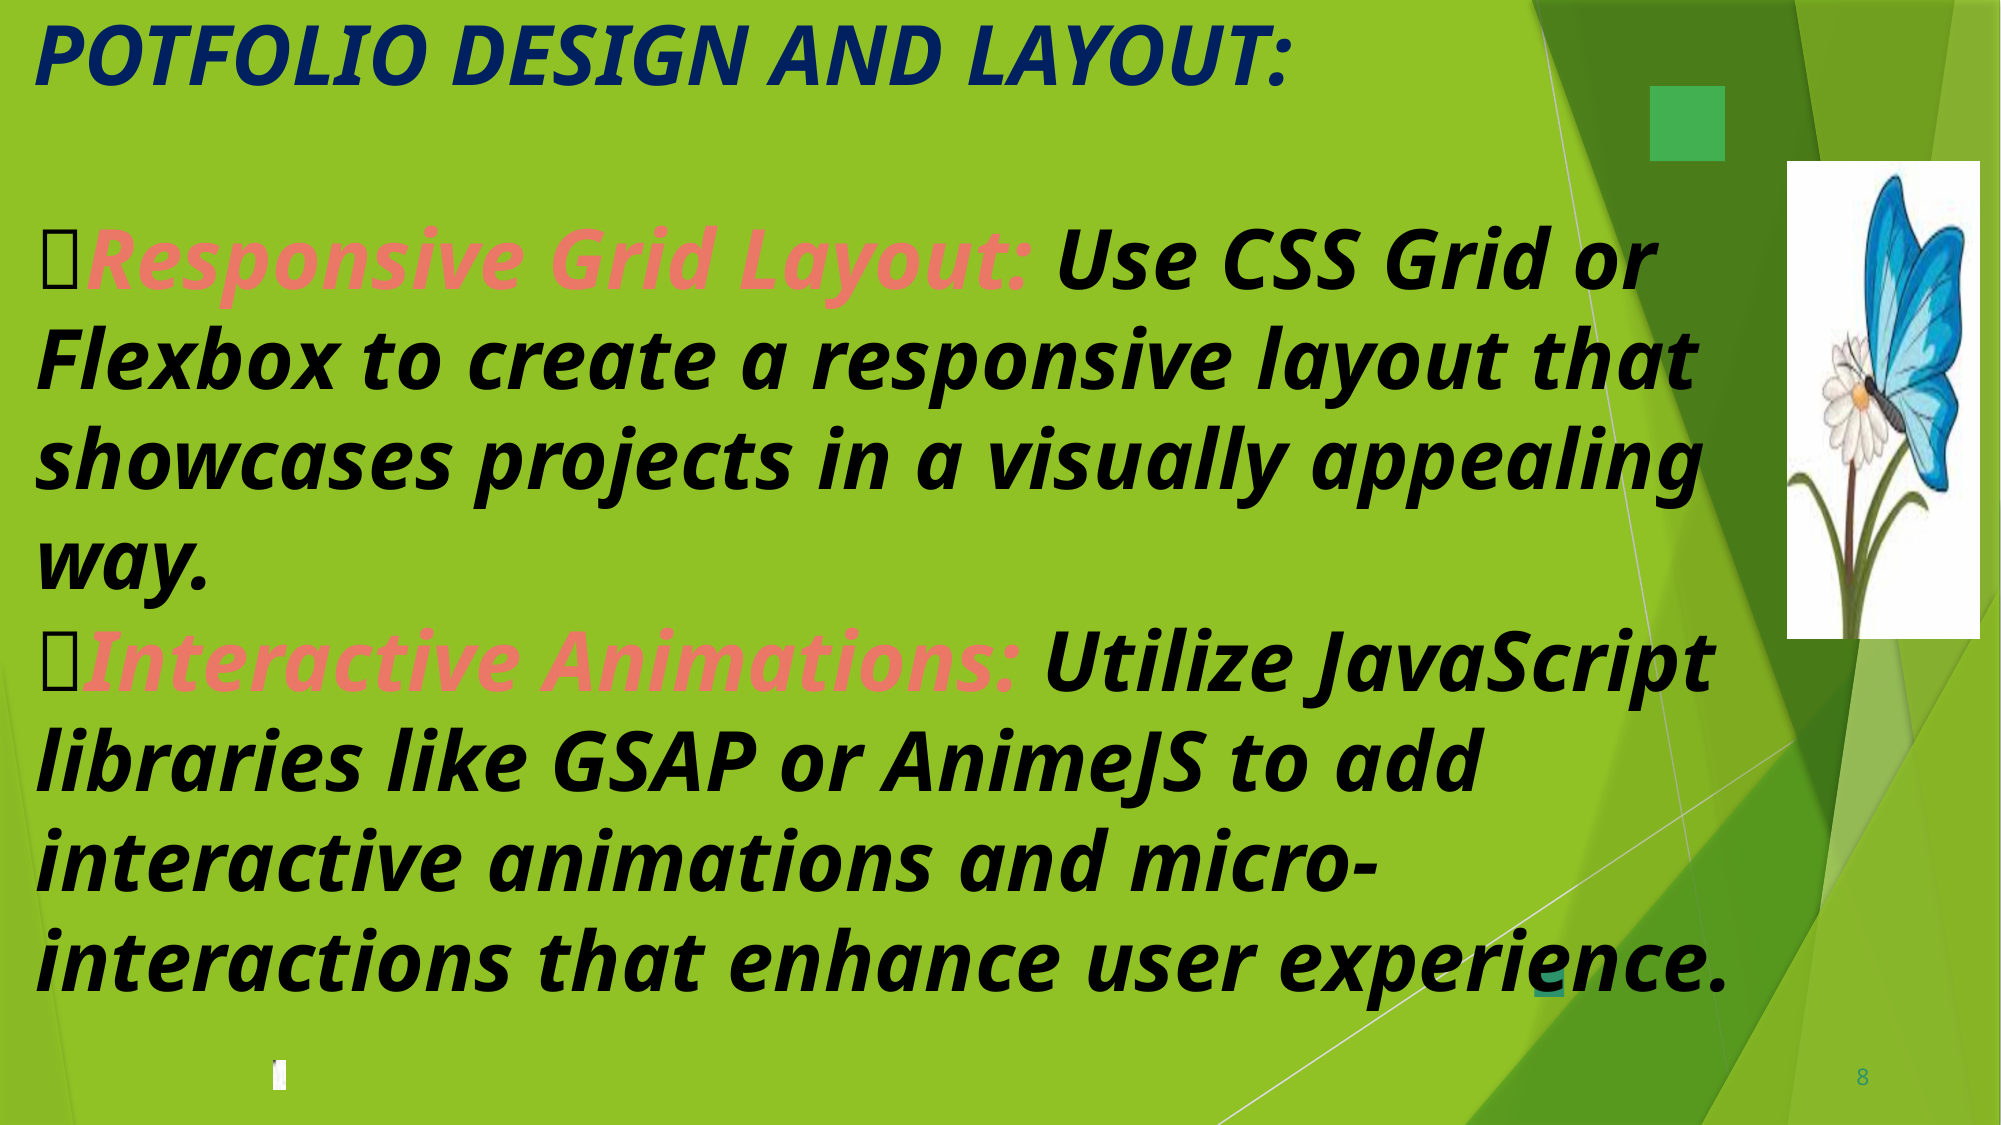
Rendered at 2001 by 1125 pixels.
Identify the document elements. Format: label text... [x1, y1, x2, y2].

text_box 8 [1849, 1061, 1888, 1095]
text_box POTFOLIO DESIGN AND LAYOUT: 🍁Responsive Grid Layout: Use CSS Grid or Flexbox to create a responsive layout that showcases projects in a visually appealing way. 🍁Interactive Animations: Utilize JavaScript libraries like GSAP or AnimeJS to add interactive animations and micro-interactions that enhance user experience. [33, 0, 1800, 1125]
picture [272, 1060, 287, 1091]
picture [1786, 160, 1981, 639]
text_box [1649, 86, 1725, 162]
